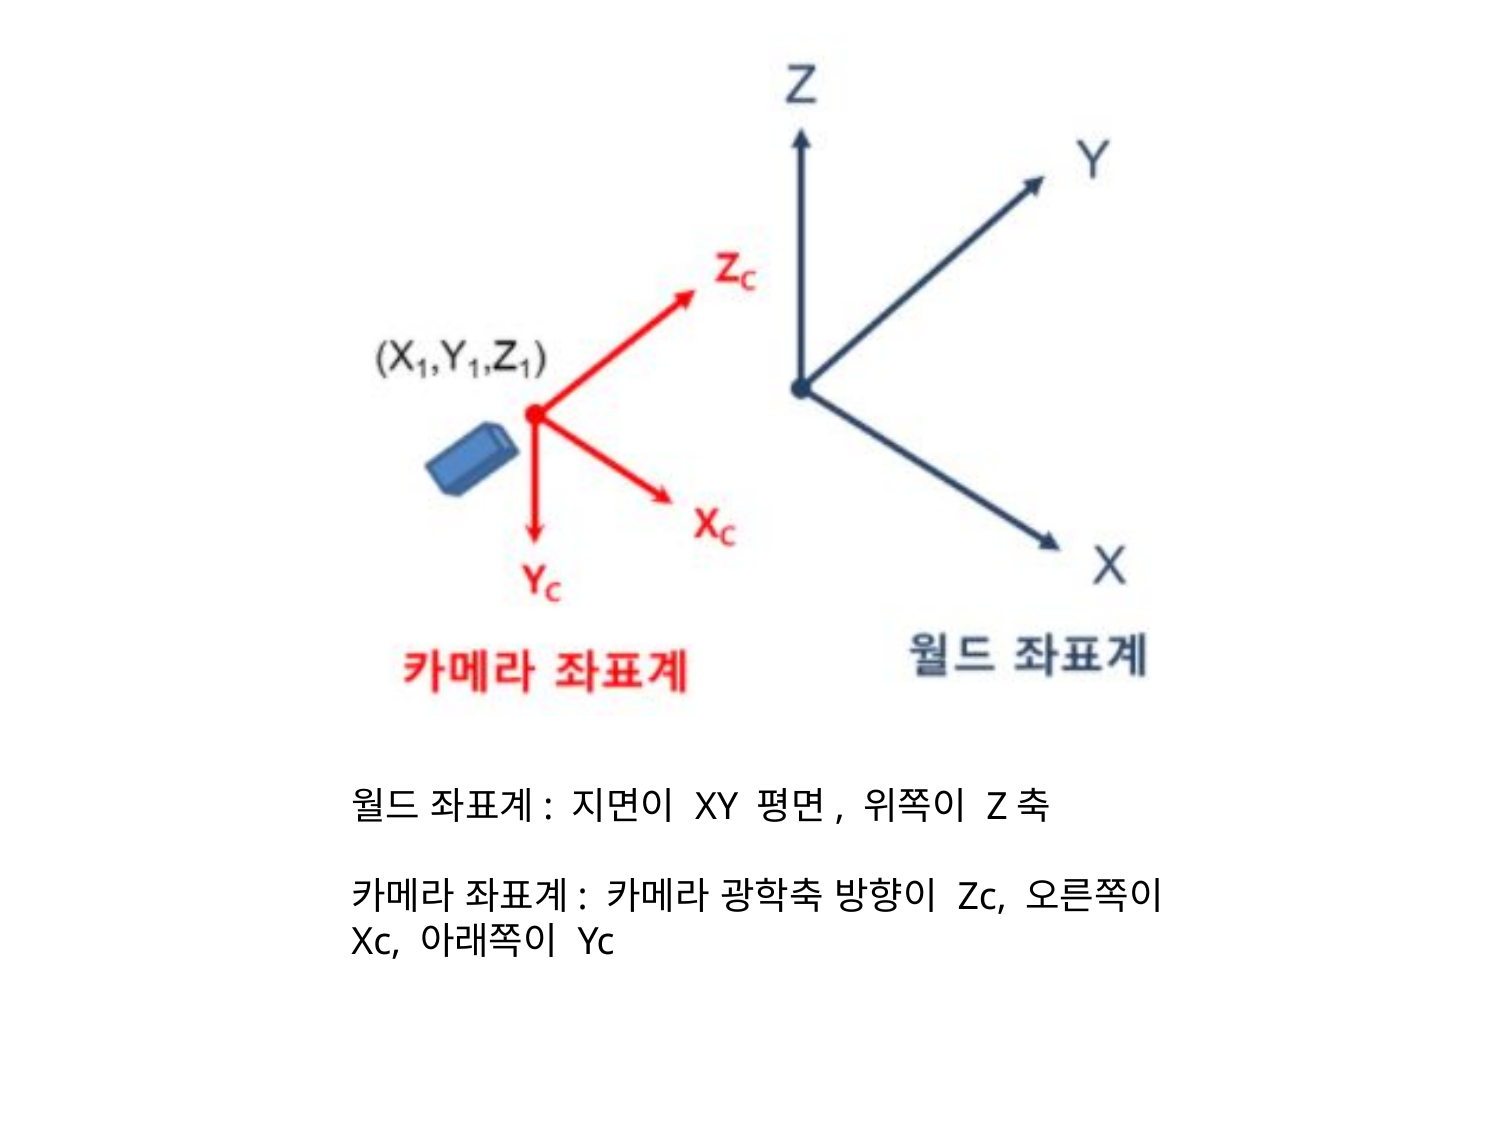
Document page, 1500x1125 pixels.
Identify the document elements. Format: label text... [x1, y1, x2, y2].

picture [277, 0, 1200, 717]
text_box 월드 좌표계: 지면이 XY 평면, 위쪽이 Z축 카메라 좌표계: 카메라 광학축 방향이 Zc, 오른쪽이 Xc, 아래쪽이 Yc [336, 775, 1211, 970]
